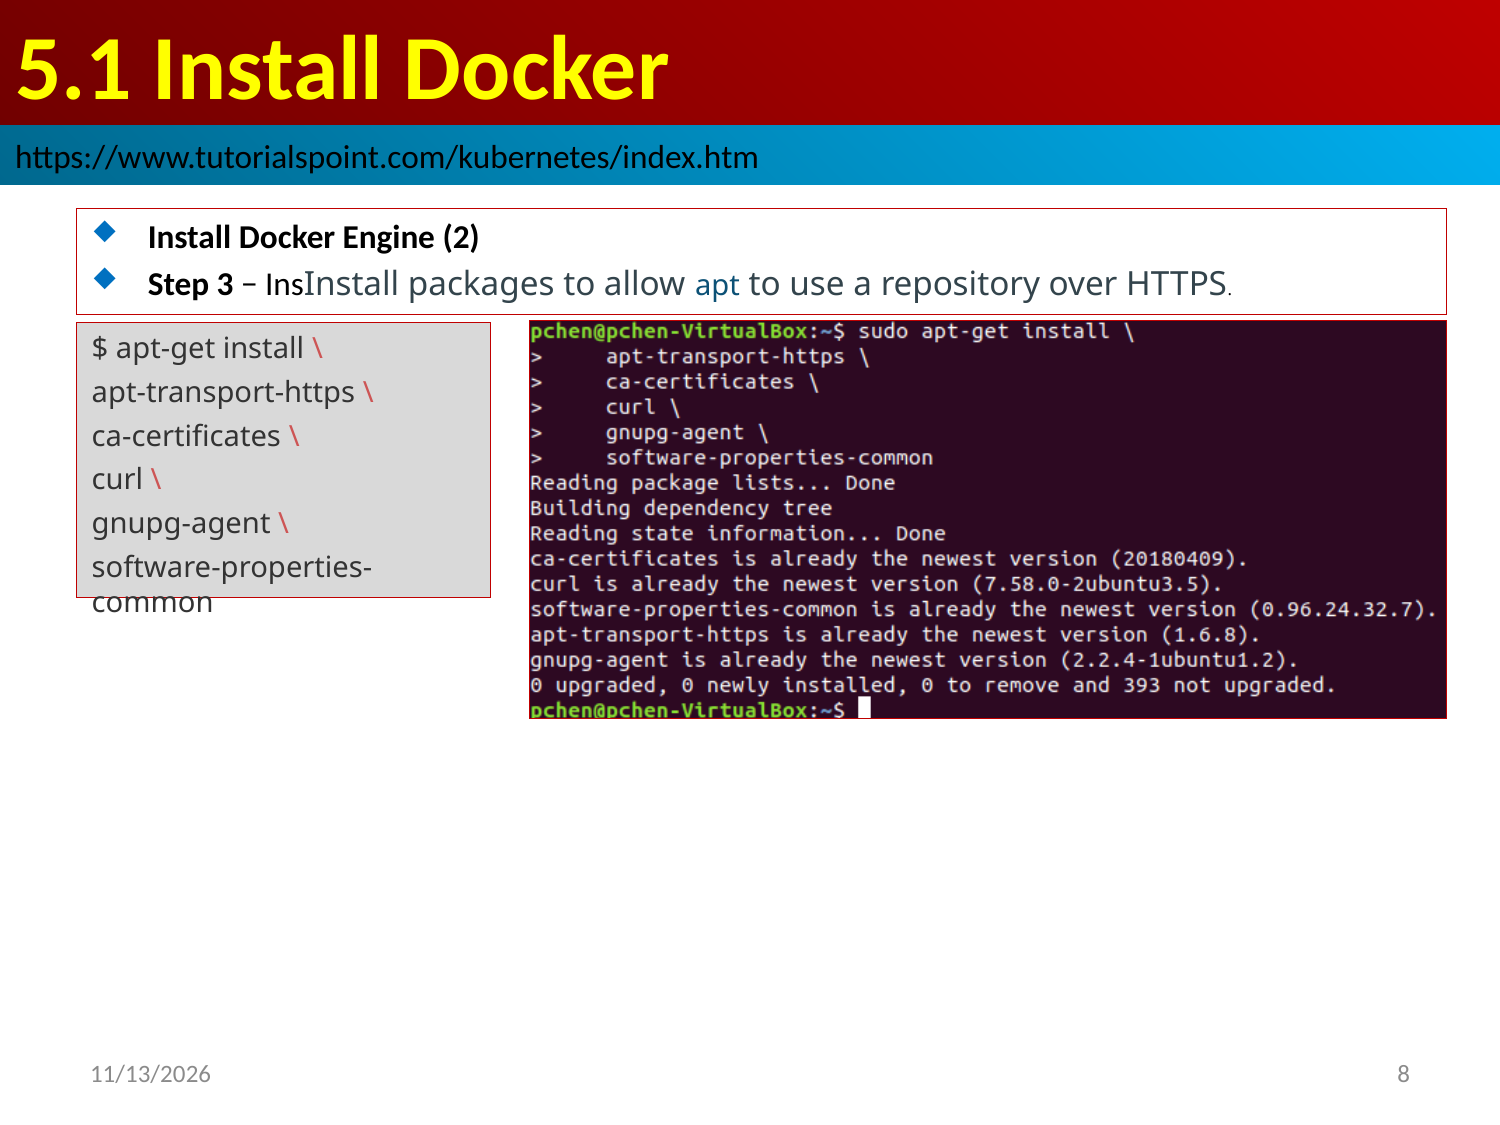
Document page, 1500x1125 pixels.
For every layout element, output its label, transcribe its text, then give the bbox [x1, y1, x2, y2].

text_box https://www.tutorialspoint.com/kubernetes/index.htm [0, 125, 1500, 185]
text_box $ apt-get install \ apt-transport-https \ ca-certificates \ curl \ gnupg-agent \ software-properties-common [76, 322, 491, 598]
picture [529, 320, 1448, 719]
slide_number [75, 1042, 425, 1103]
title 5.1 Install Docker [0, 0, 1500, 125]
subtitle Install Docker Engine (2) Step 3 − InsInstall packages to allow apt to use a repository over HTTPS. [76, 208, 1447, 315]
slide_number 8 [1074, 1042, 1425, 1103]
